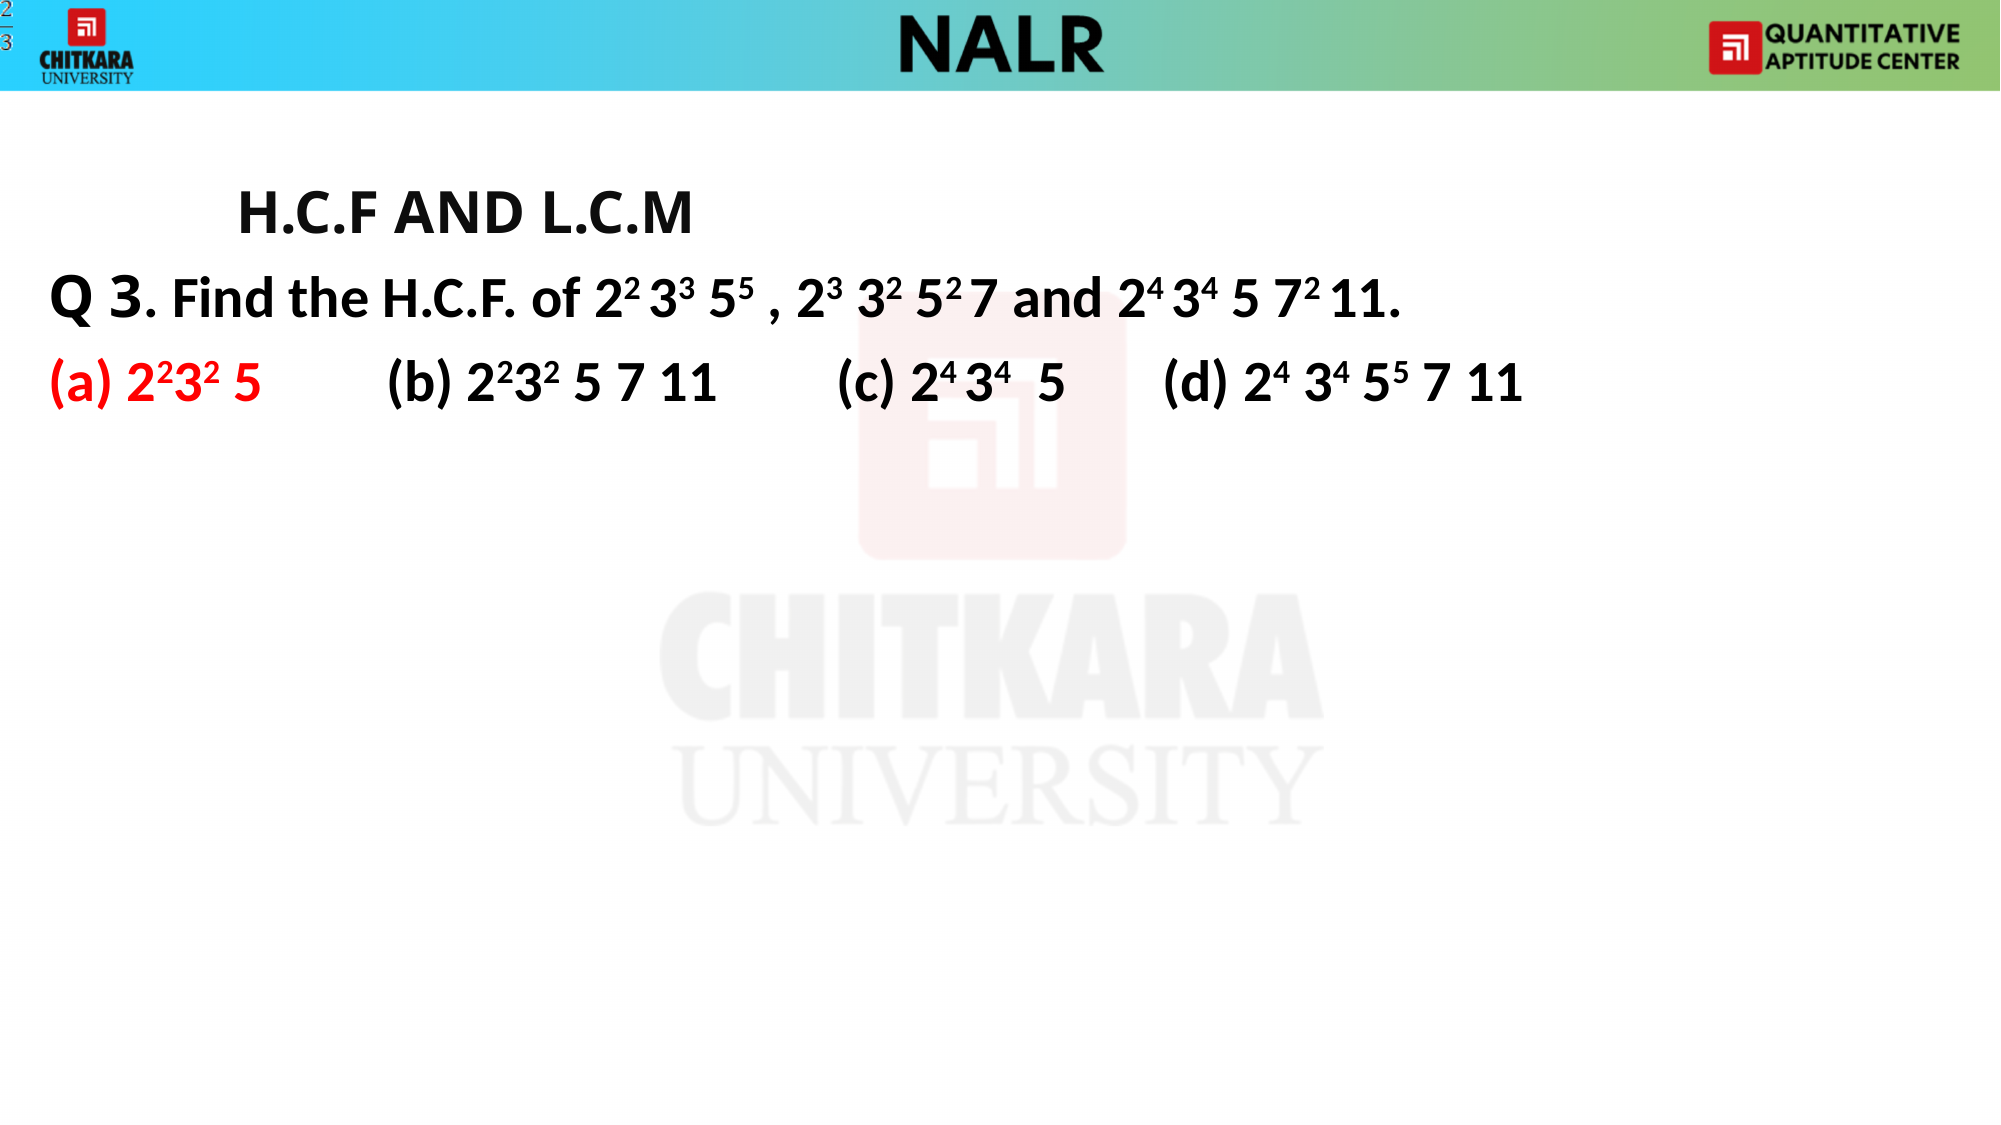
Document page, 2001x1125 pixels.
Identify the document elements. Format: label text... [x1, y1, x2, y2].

title [41, 31, 1959, 142]
picture [0, 0, 2000, 1125]
list H.C.F AND L.C.M Q 3. Find the H.C.F. of 22 33 55 , 23 32 52 7 and 24 34 5 72 11. (a) 2232 5 (b) 2232 5 7 11 (c) 24 34 5 (d) 24 34 55 7 11 [33, 175, 1959, 1053]
